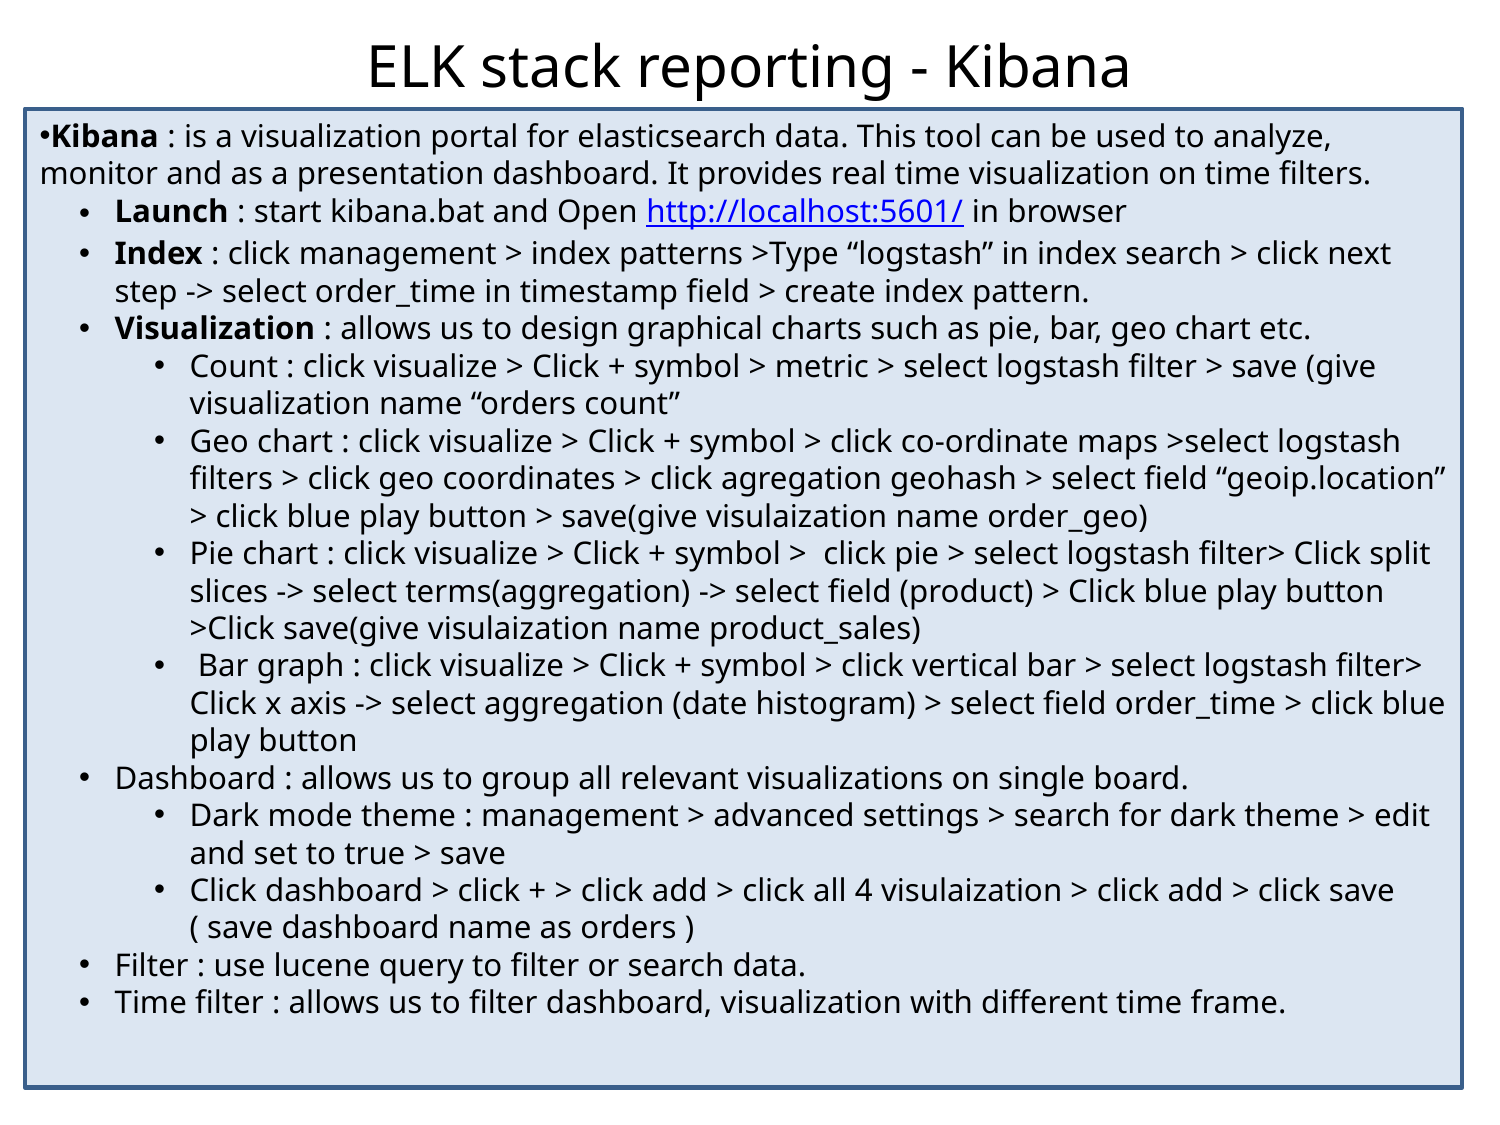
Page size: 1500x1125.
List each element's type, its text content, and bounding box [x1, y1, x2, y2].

text_box ELK stack reporting - Kibana [75, 5, 1425, 107]
text_box Kibana : is a visualization portal for elasticsearch data. This tool can be used to analyze, monitor and as a presentation dashboard. It provides real time visualization on time filters. Launch : start kibana.bat and Open http://localhost:5601/ in browser Index : click management > index patterns >Type “logstash” in index search > click next step -> select order_time in timestamp field > create index pattern. Visualization : allows us to design graphical charts such as pie, bar, geo chart etc. Count : click visualize > Click + symbol > metric > select logstash filter > save (give visualization name “orders count” Geo chart : click visualize > Click + symbol > click co-ordinate maps >select logstash filters > click geo coordinates > click agregation geohash > select field “geoip.location” > click blue play button > save(give visulaization name order_geo) Pie chart : click visualize > Click + symbol > click pie > select logstash filter> Click split slices -> select terms(aggregation) -> select field (product) > Click blue play button >Click save(give visulaization name product_sales) Bar graph : click visualize > Click + symbol > click vertical bar > select logstash filter> Click x axis -> select aggregation (date histogram) > select field order_time > click blue play button Dashboard : allows us to group all relevant visualizations on single board. Dark mode theme : management > advanced settings > search for dark theme > edit and set to true > save Click dashboard > click + > click add > click all 4 visulaization > click add > click save ( save dashboard name as orders ) Filter : use lucene query to filter or search data. Time filter : allows us to filter dashboard, visualization with different time frame. [23, 107, 1464, 1090]
